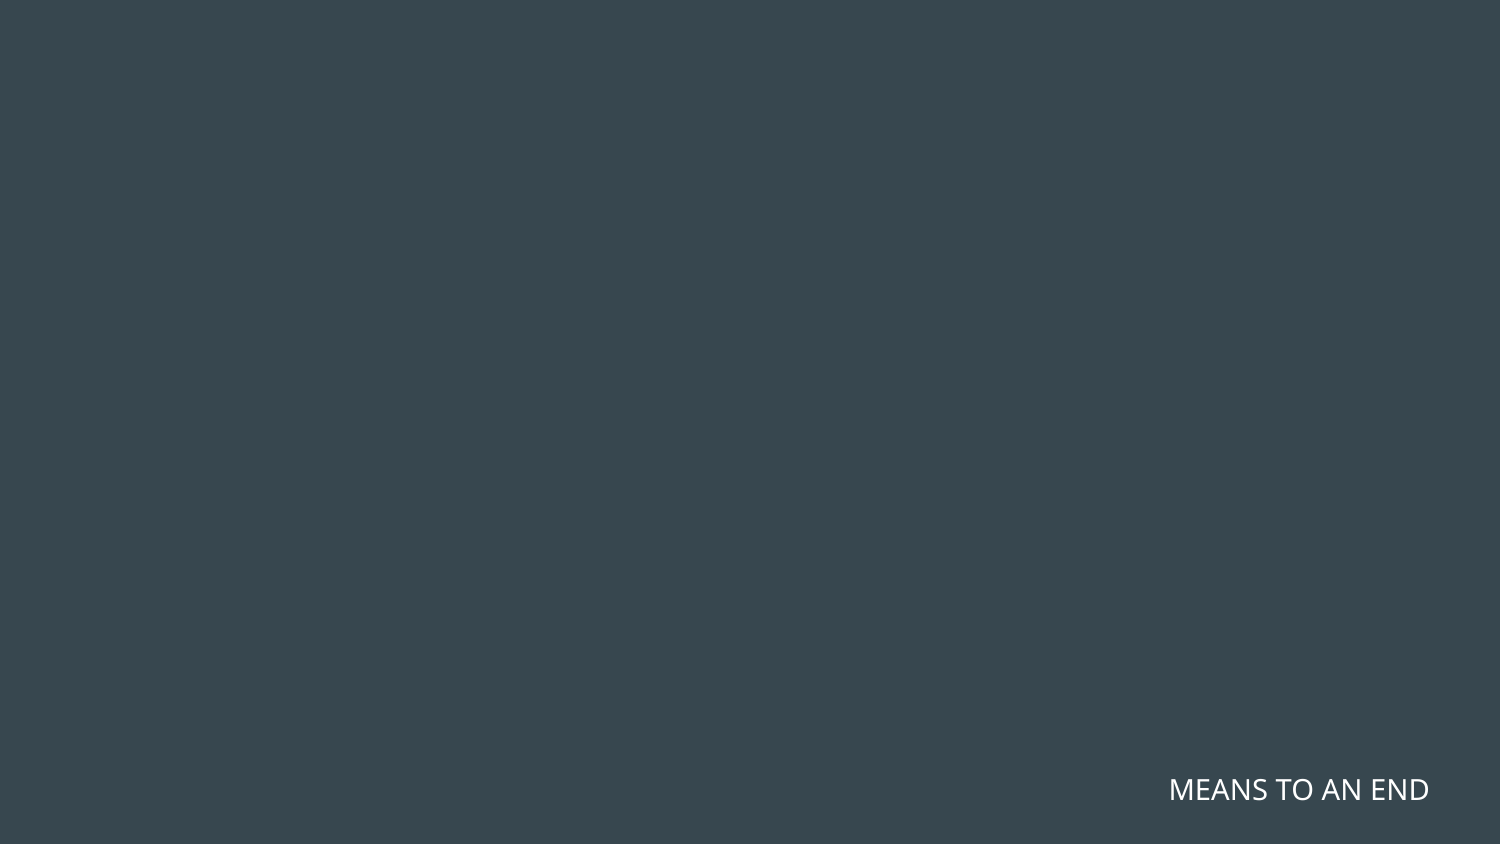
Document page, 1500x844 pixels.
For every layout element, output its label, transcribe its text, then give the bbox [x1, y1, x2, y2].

title MEANS TO AN END [1115, 756, 1484, 823]
